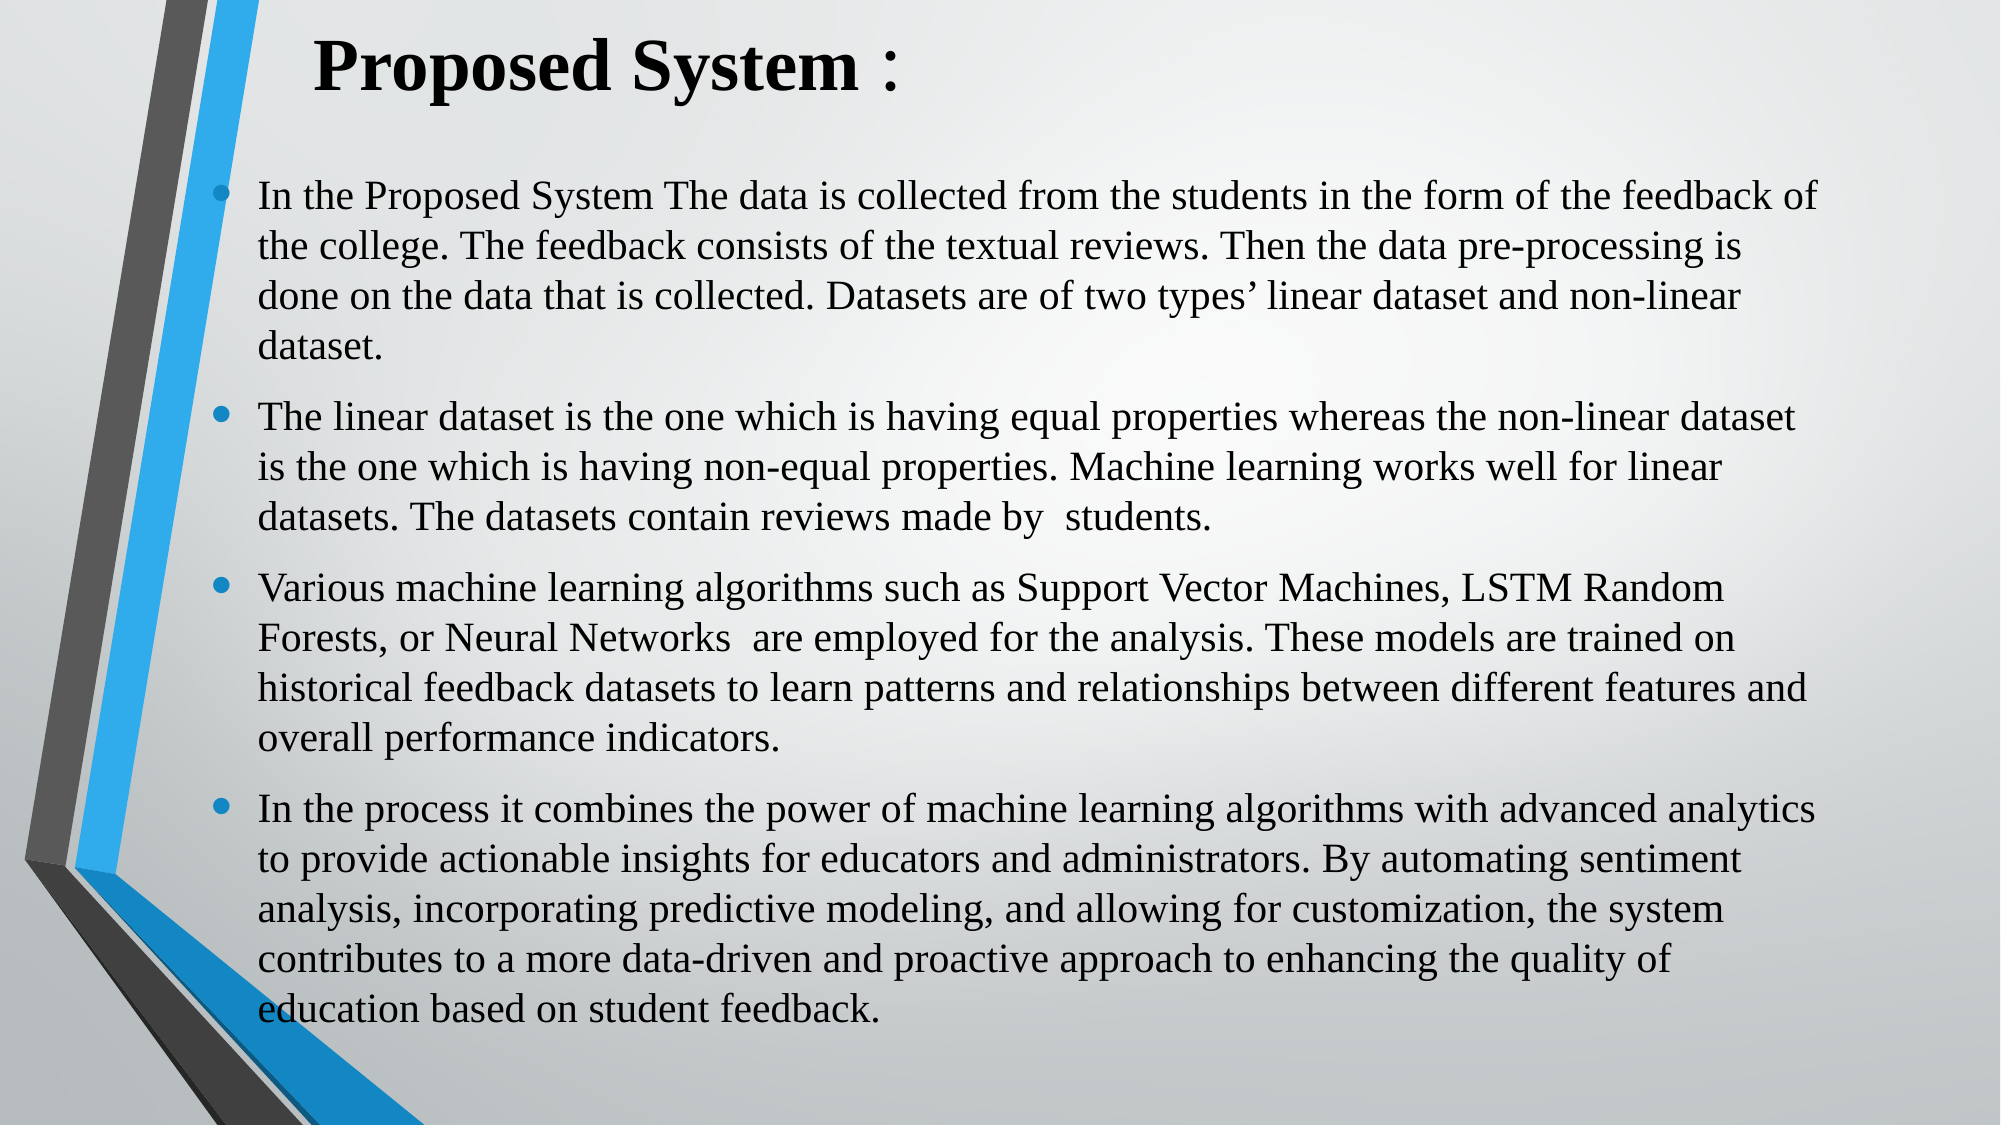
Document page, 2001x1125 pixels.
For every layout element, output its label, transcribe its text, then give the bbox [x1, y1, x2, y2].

title Proposed System : [240, 0, 977, 125]
list In the Proposed System The data is collected from the students in the form of the feedback of the college. The feedback consists of the textual reviews. Then the data pre-processing is done on the data that is collected. Datasets are of two types’ linear dataset and non-linear dataset. The linear dataset is the one which is having equal properties whereas the non-linear dataset is the one which is having non-equal properties. Machine learning works well for linear datasets. The datasets contain reviews made by students. Various machine learning algorithms such as Support Vector Machines, LSTM Random Forests, or Neural Networks are employed for the analysis. These models are trained on historical feedback datasets to learn patterns and relationships between different features and overall performance indicators. In the process it combines the power of machine learning algorithms with advanced analytics to provide actionable insights for educators and administrators. By automating sentiment analysis, incorporating predictive modeling, and allowing for customization, the system contributes to a more data-driven and proactive approach to enhancing the quality of education based on student feedback. [195, 125, 1840, 1125]
